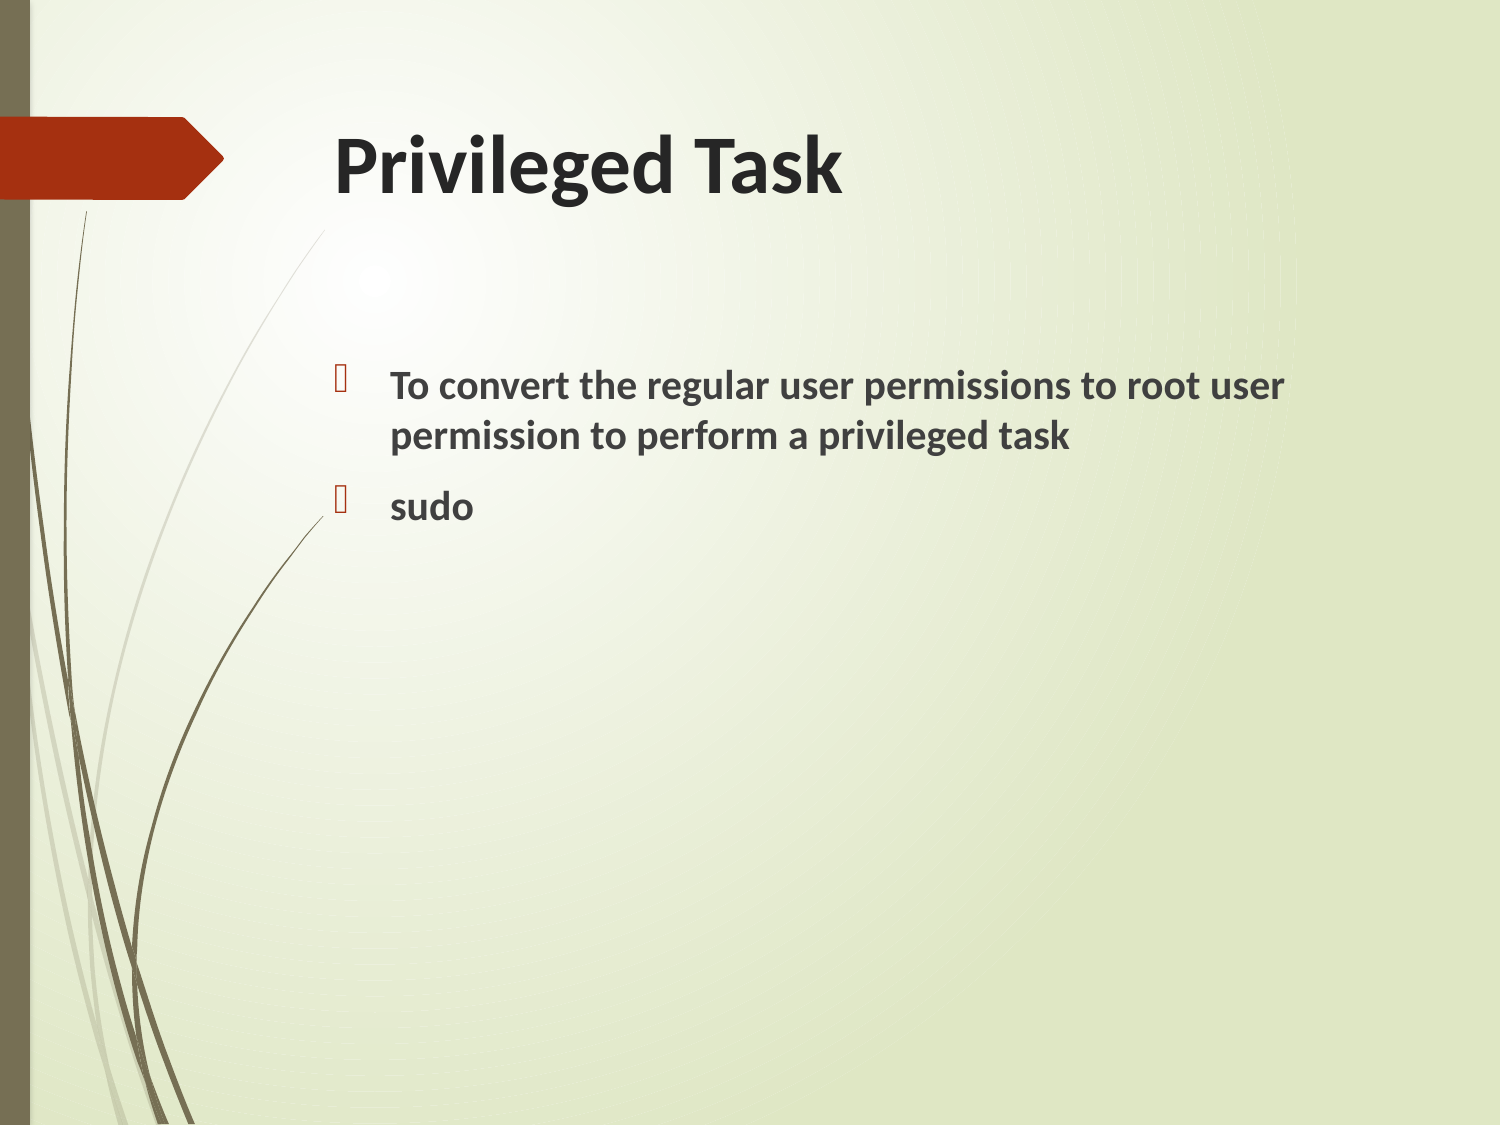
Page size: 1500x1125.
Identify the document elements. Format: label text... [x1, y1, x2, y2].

list To convert the regular user permissions to root user permission to perform a privileged task sudo [318, 350, 1400, 970]
title Privileged Task [319, 102, 1400, 313]
